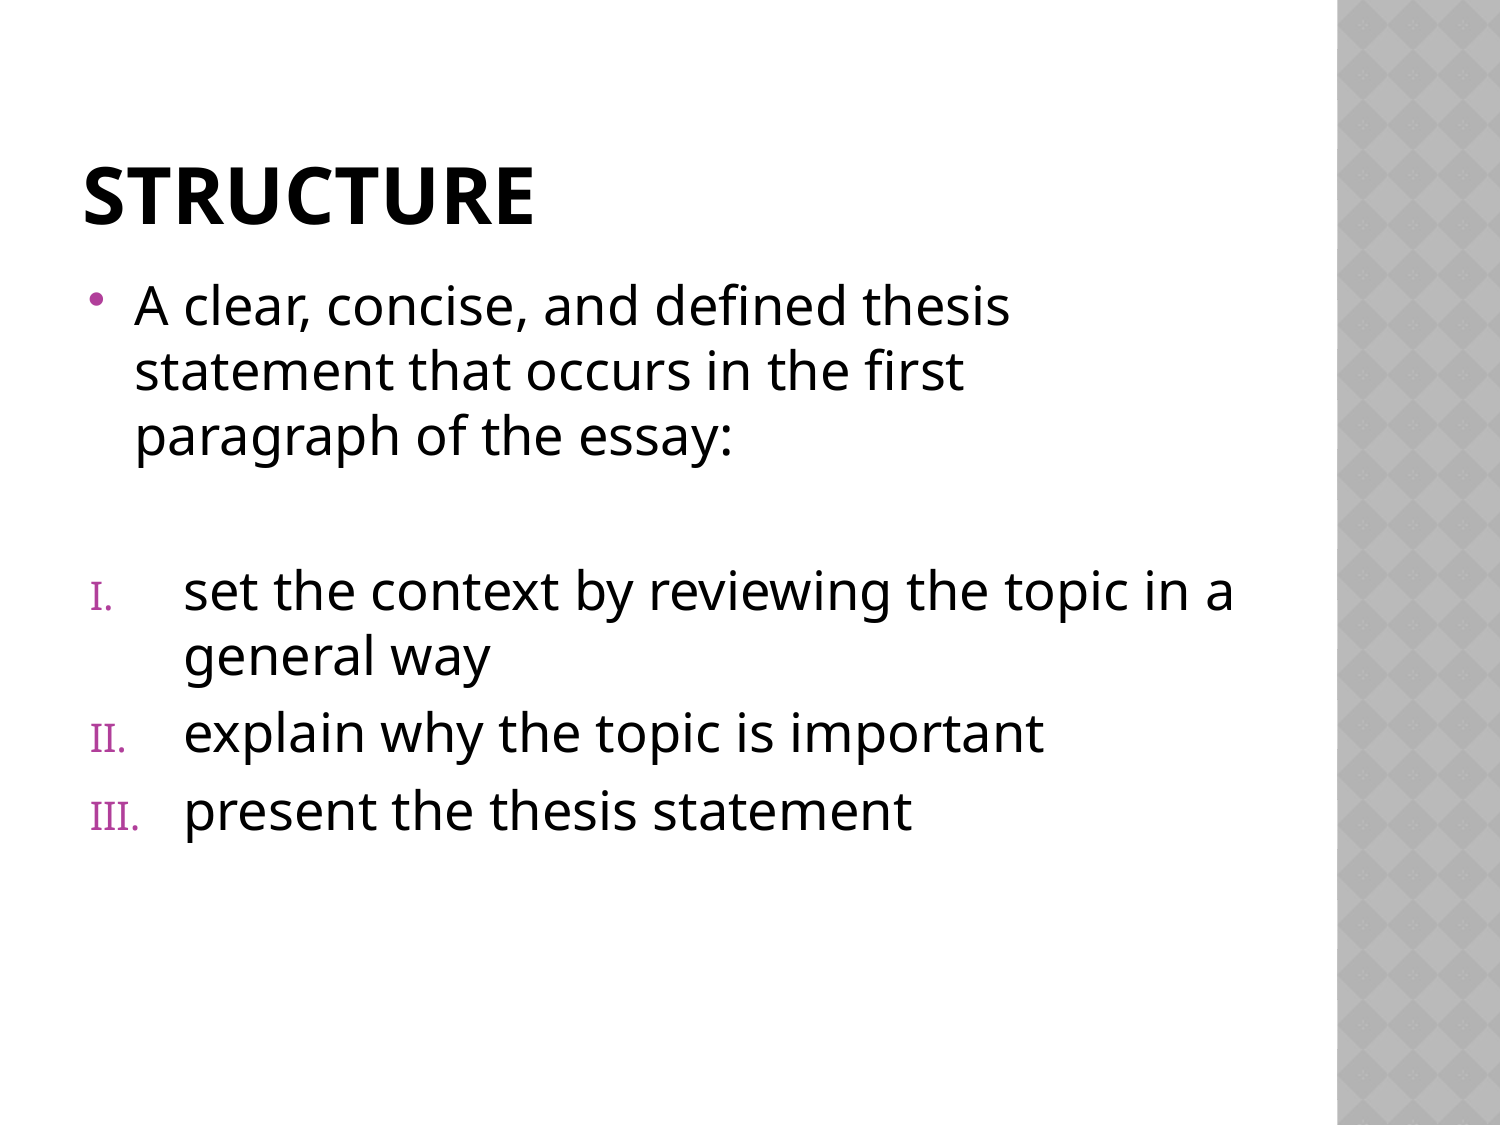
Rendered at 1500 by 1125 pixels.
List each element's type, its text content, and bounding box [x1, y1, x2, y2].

title Structure [75, 52, 1263, 240]
list A clear, concise, and defined thesis statement that occurs in the first paragraph of the essay: set the context by reviewing the topic in a general way explain why the topic is important present the thesis statement [75, 264, 1263, 1059]
